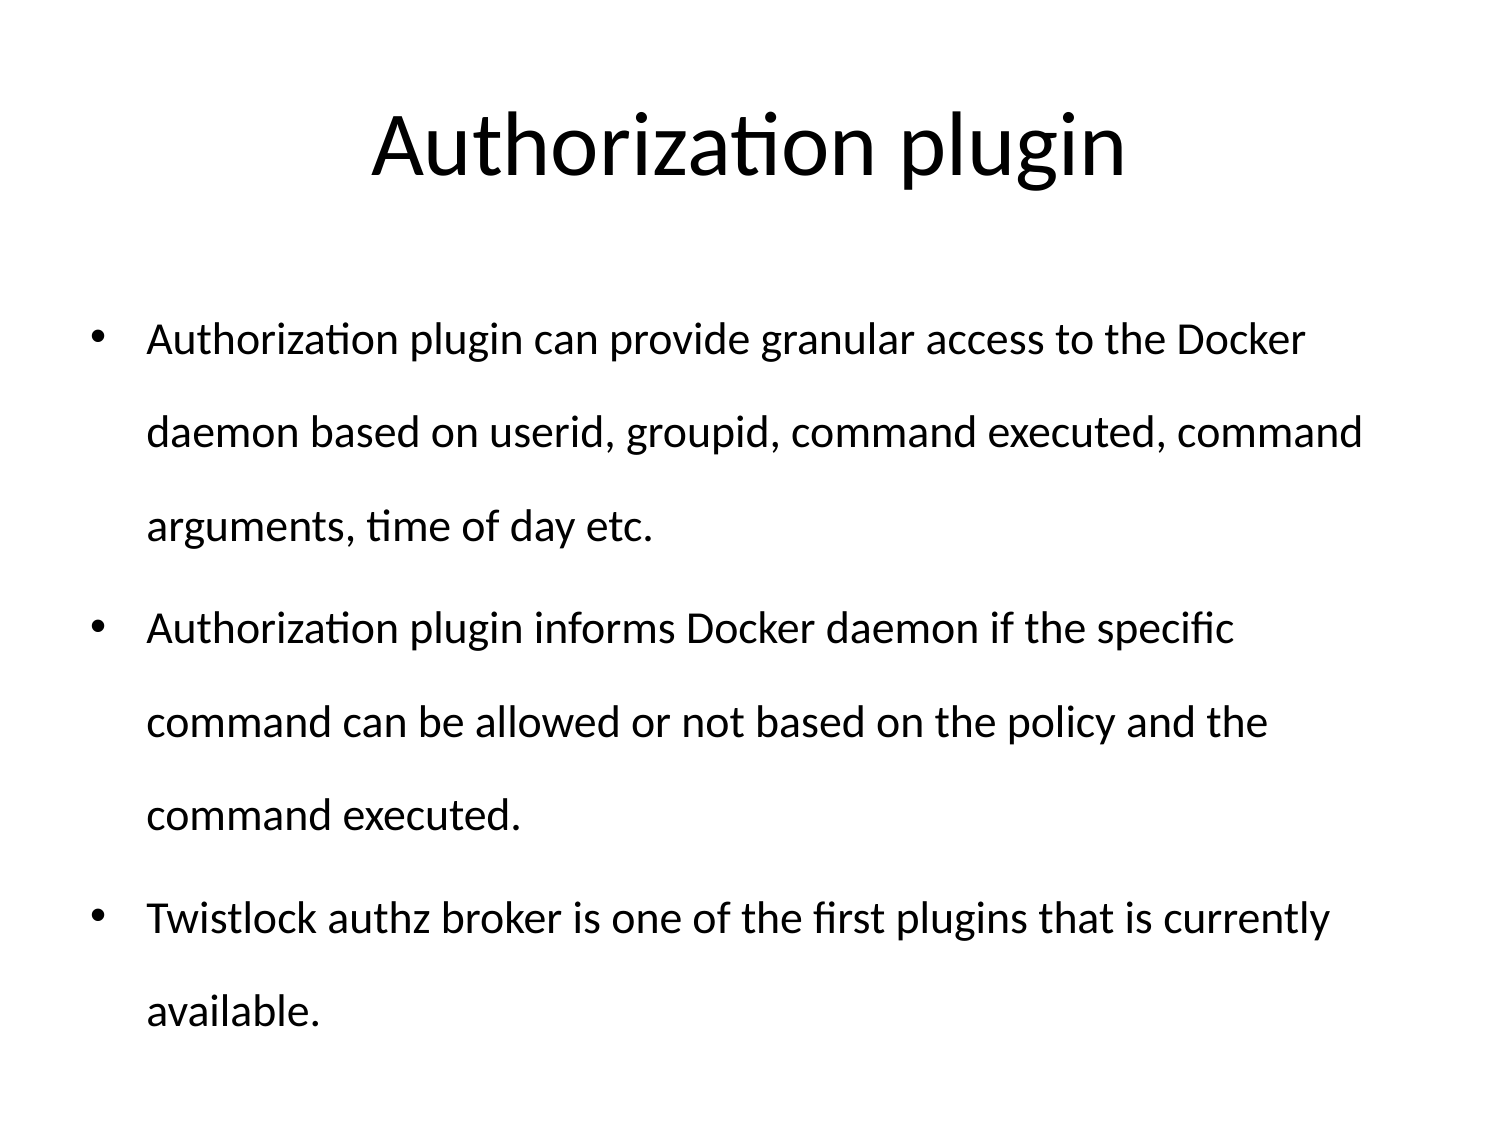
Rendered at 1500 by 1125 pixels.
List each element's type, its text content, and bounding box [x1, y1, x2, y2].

list Authorization plugin can provide granular access to the Docker daemon based on userid, groupid, command executed, command arguments, time of day etc. Authorization plugin informs Docker daemon if the specific command can be allowed or not based on the policy and the command executed. Twistlock authz broker is one of the first plugins that is currently available. [75, 262, 1425, 1005]
title Authorization plugin [75, 45, 1425, 233]
